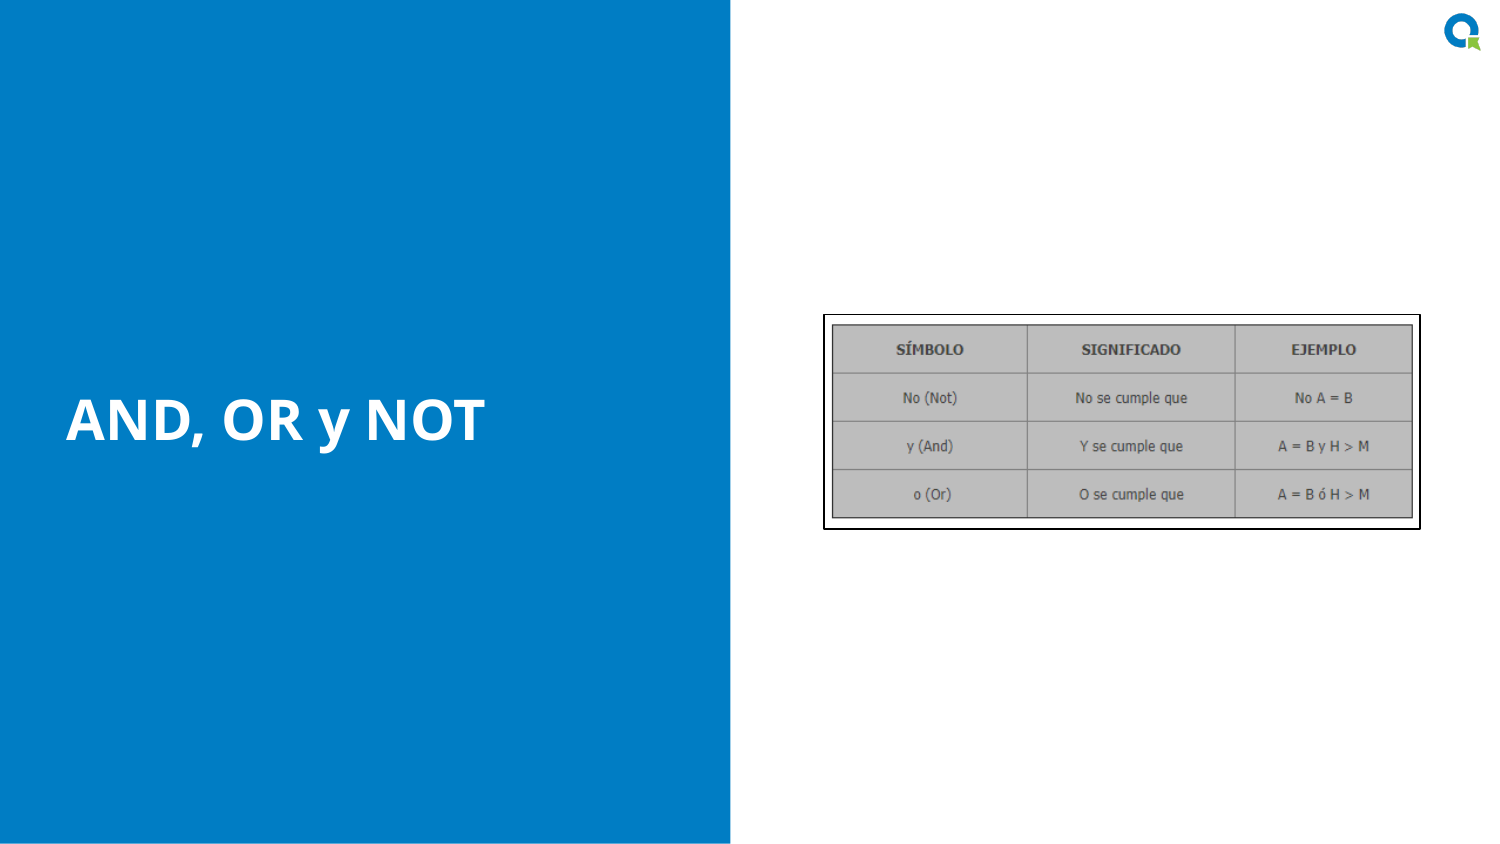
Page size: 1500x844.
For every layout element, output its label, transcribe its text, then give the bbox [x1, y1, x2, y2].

title AND, OR y NOT [55, 384, 675, 459]
picture [1444, 13, 1481, 51]
picture [824, 314, 1420, 529]
